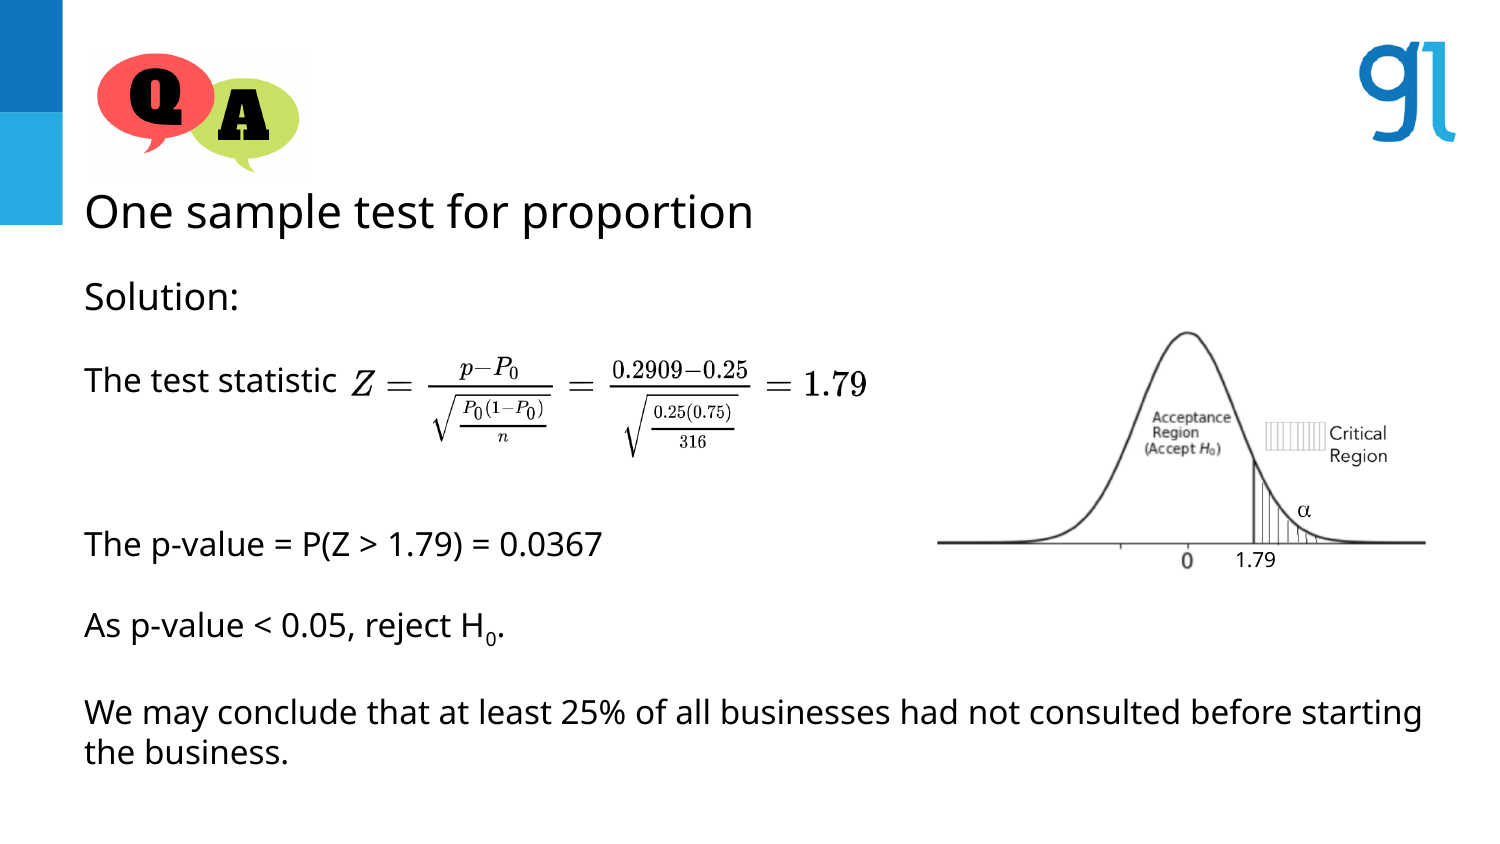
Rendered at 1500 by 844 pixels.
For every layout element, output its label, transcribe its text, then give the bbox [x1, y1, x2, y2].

subtitle One sample test for proportion [69, 159, 1142, 225]
picture [91, 48, 307, 159]
picture [349, 353, 868, 459]
picture [936, 314, 1439, 594]
picture [1331, 17, 1482, 167]
text_box Solution: The test statistic The p-value = P(Z > 1.79) = 0.0367 As p-value < 0.05, reject H0. We may conclude that at least 25% of all businesses had not consulted before starting the business. [69, 257, 1448, 783]
